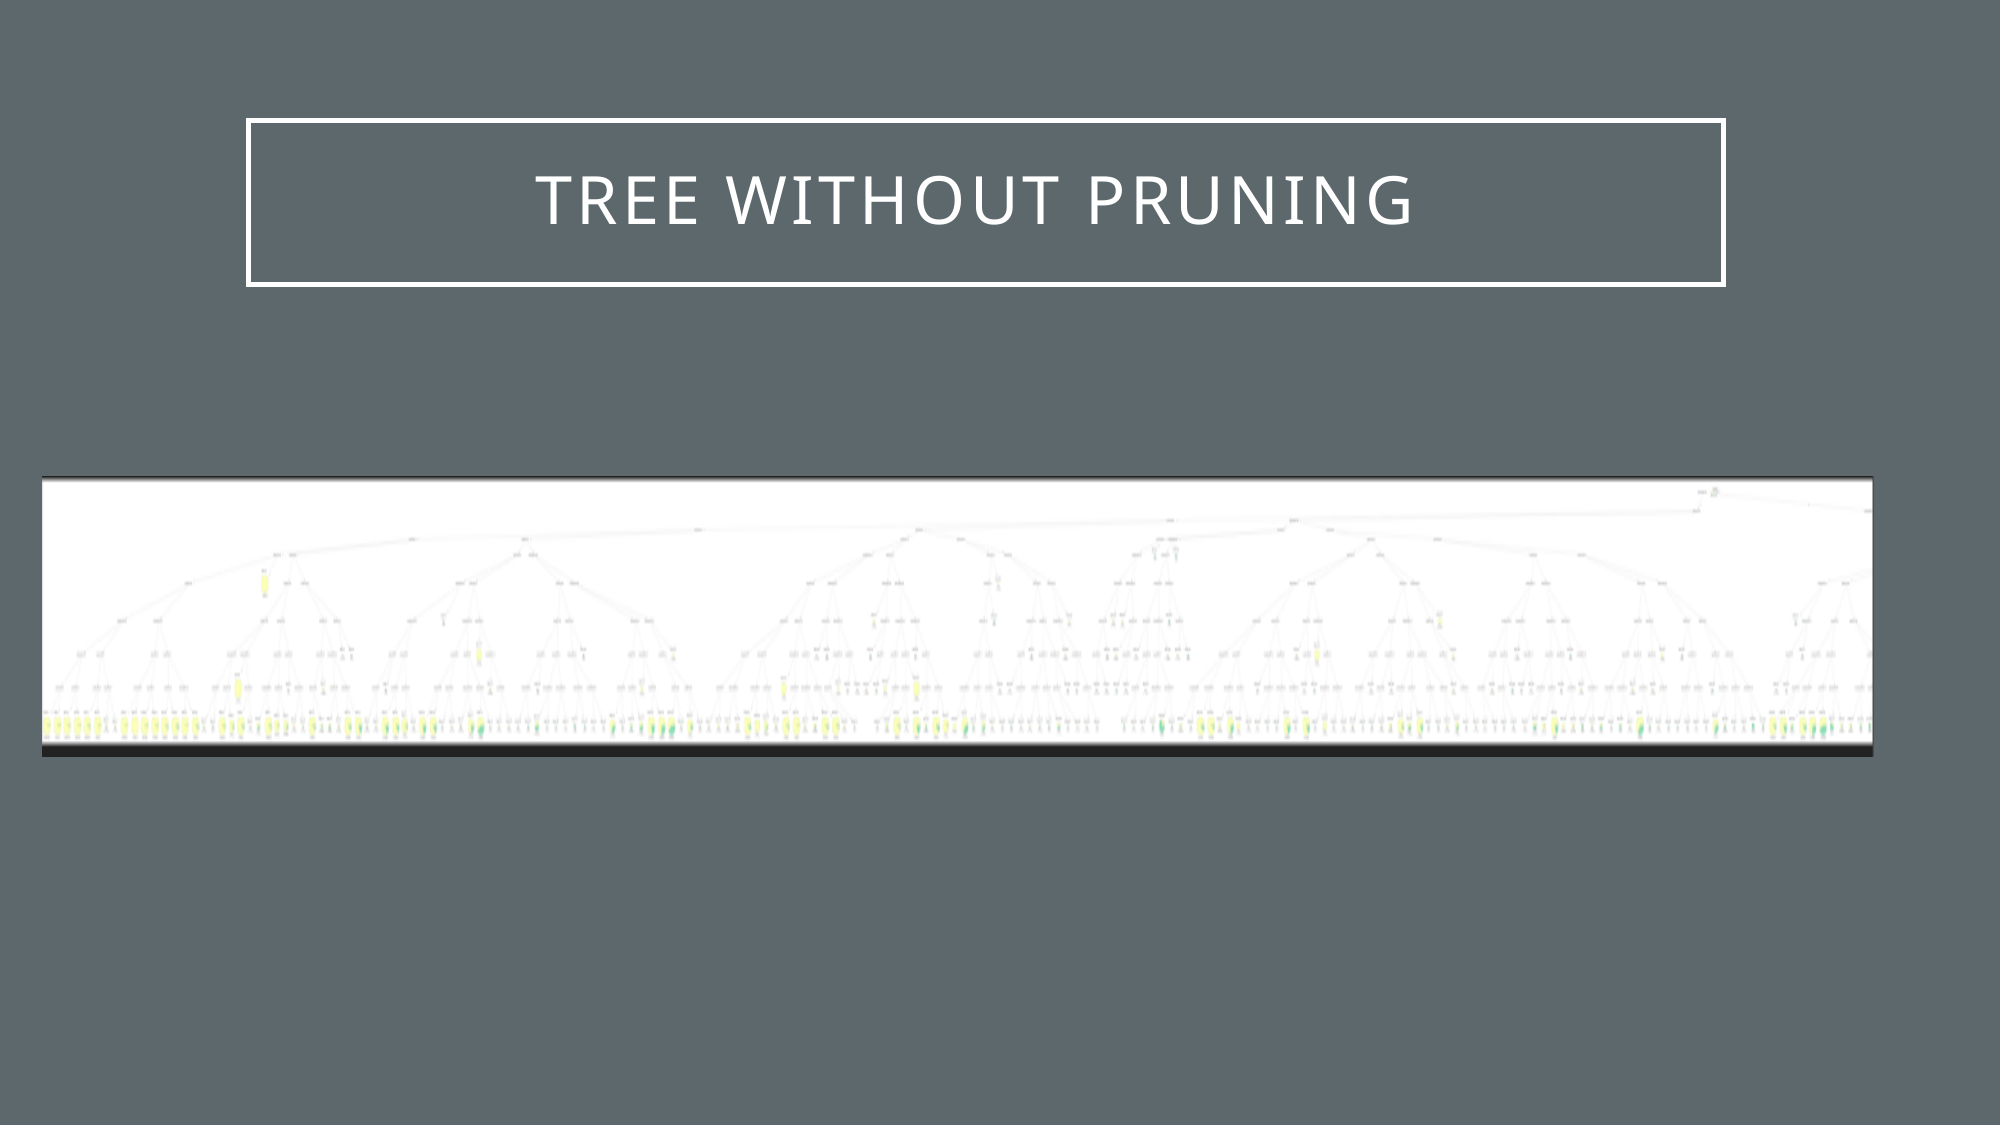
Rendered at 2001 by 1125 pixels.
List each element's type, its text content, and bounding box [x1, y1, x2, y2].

title Tree without pruning [246, 118, 1726, 287]
picture [42, 476, 1874, 757]
